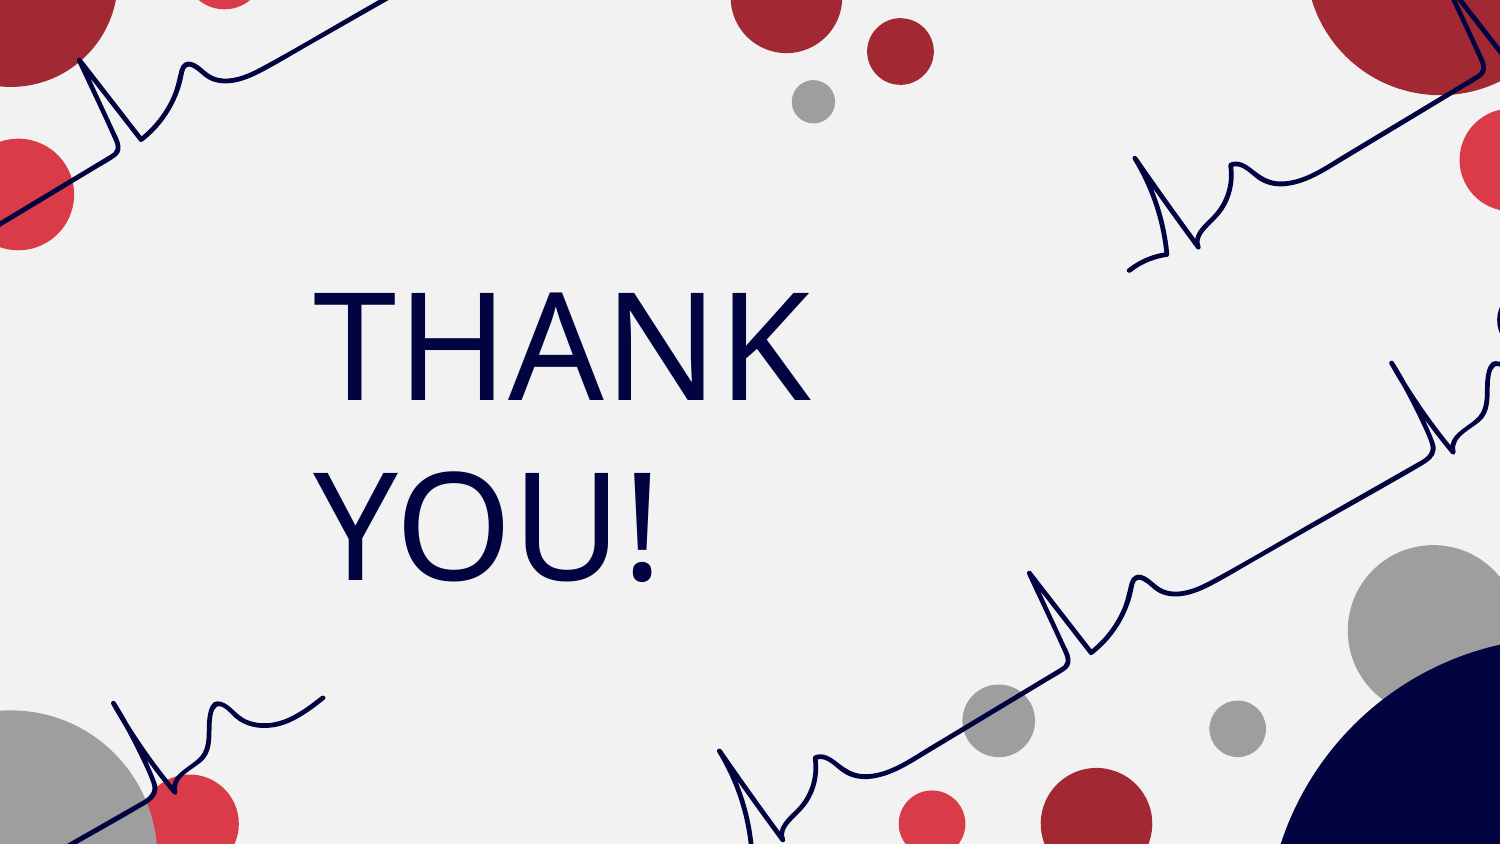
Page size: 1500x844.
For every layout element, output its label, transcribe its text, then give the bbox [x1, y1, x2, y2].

title THANK YOU! [298, 235, 946, 373]
